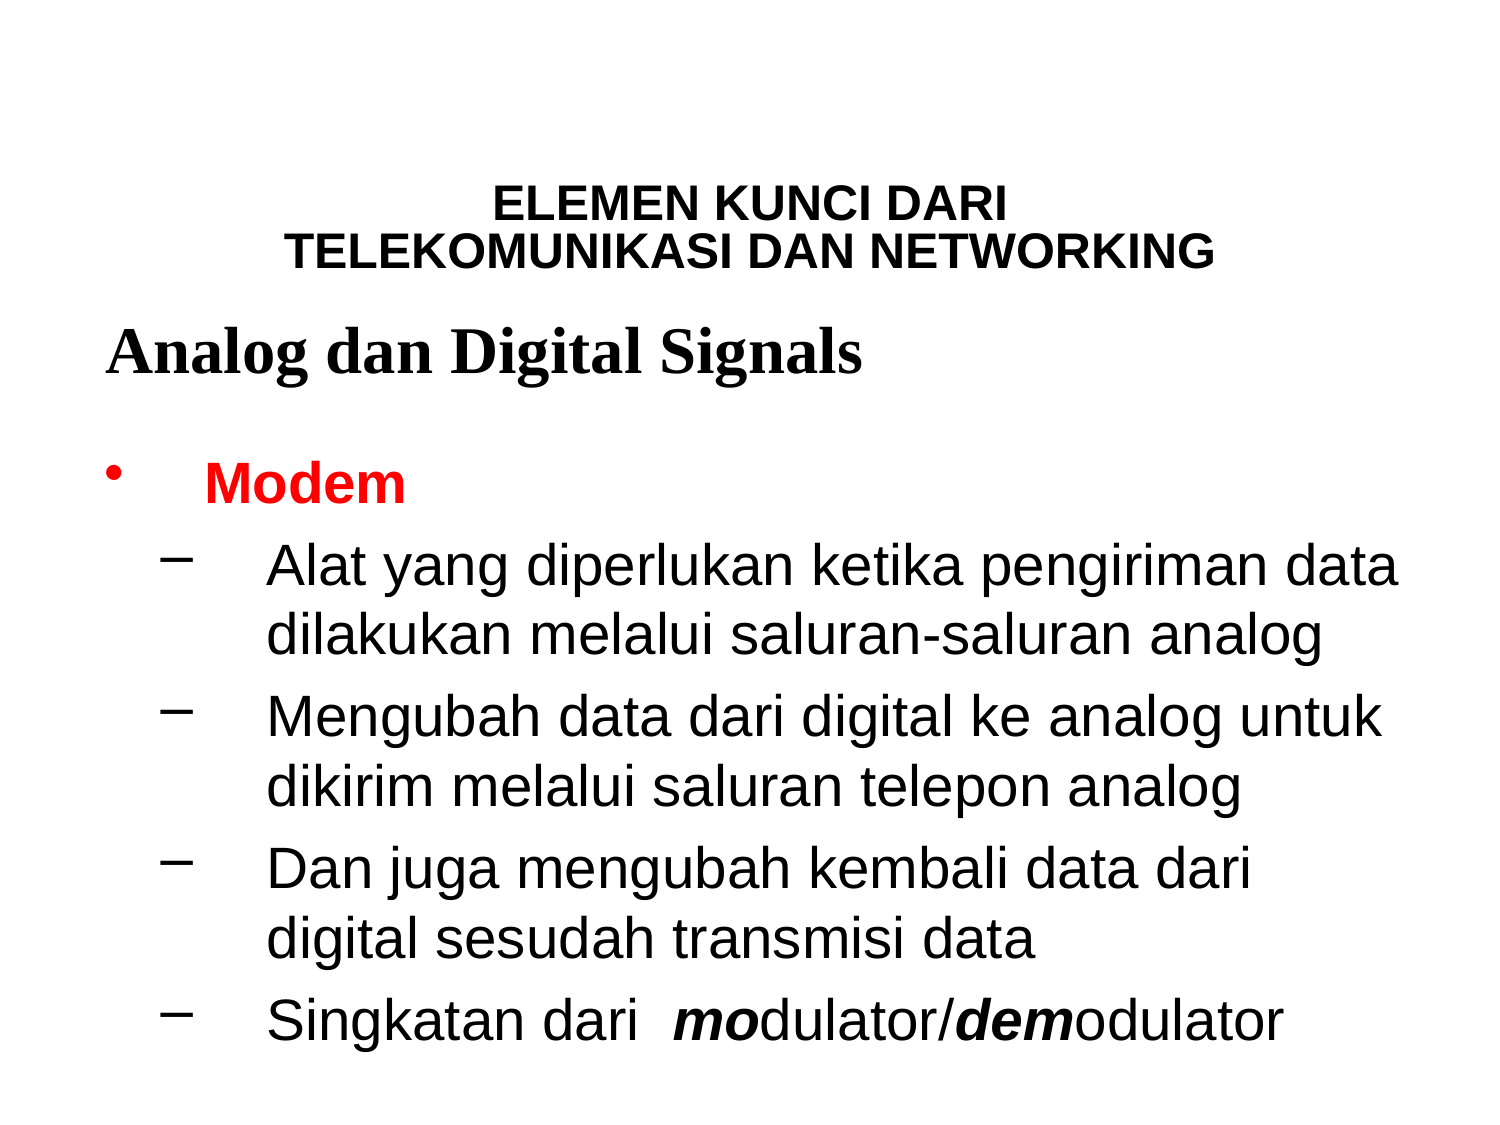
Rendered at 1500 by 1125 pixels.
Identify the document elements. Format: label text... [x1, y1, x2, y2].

text_box Analog dan Digital Signals [90, 299, 880, 395]
title ELEMEN KUNCI DARI TELEKOMUNIKASI DAN NETWORKING [74, 160, 1426, 301]
list Modem Alat yang diperlukan ketika pengiriman data dilakukan melalui saluran-saluran analog Mengubah data dari digital ke analog untuk dikirim melalui saluran telepon analog Dan juga mengubah kembali data dari digital sesudah transmisi data Singkatan dari modulator/demodulator [89, 437, 1428, 1125]
